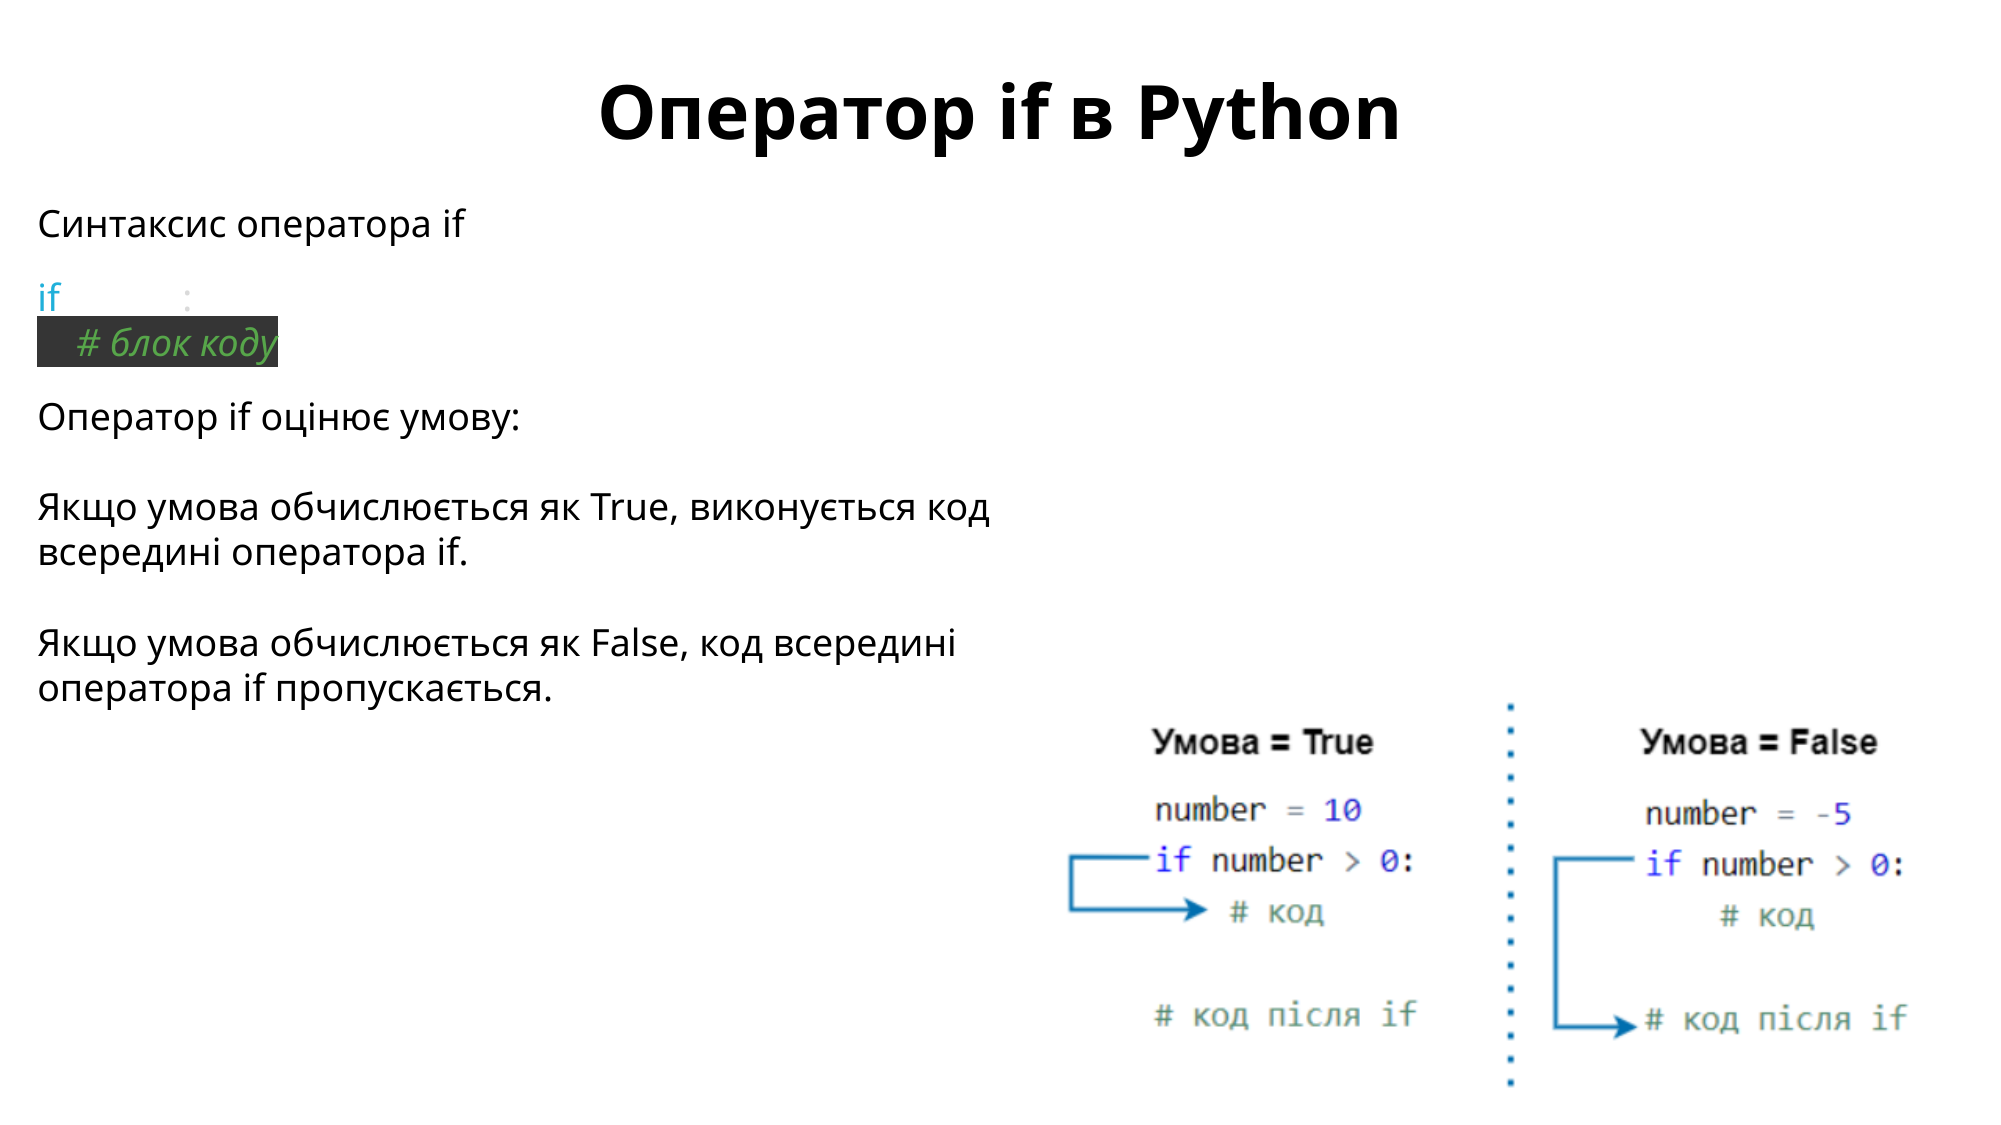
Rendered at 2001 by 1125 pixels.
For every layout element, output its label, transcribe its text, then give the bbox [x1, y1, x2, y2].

text_box Синтаксис оператора if [22, 192, 750, 253]
text_box if умова: # блок коду [22, 266, 1023, 371]
text_box Якщо умова обчислюється як False, код всередині оператора if пропускається. [22, 611, 1023, 717]
picture [1022, 683, 1934, 1095]
text_box Якщо умова обчислюється як True, виконується код всередині оператора if. [22, 475, 1023, 581]
text_box Оператор if оцінює умову: [22, 385, 1023, 446]
text_box Оператор if в Python [0, 56, 2000, 162]
